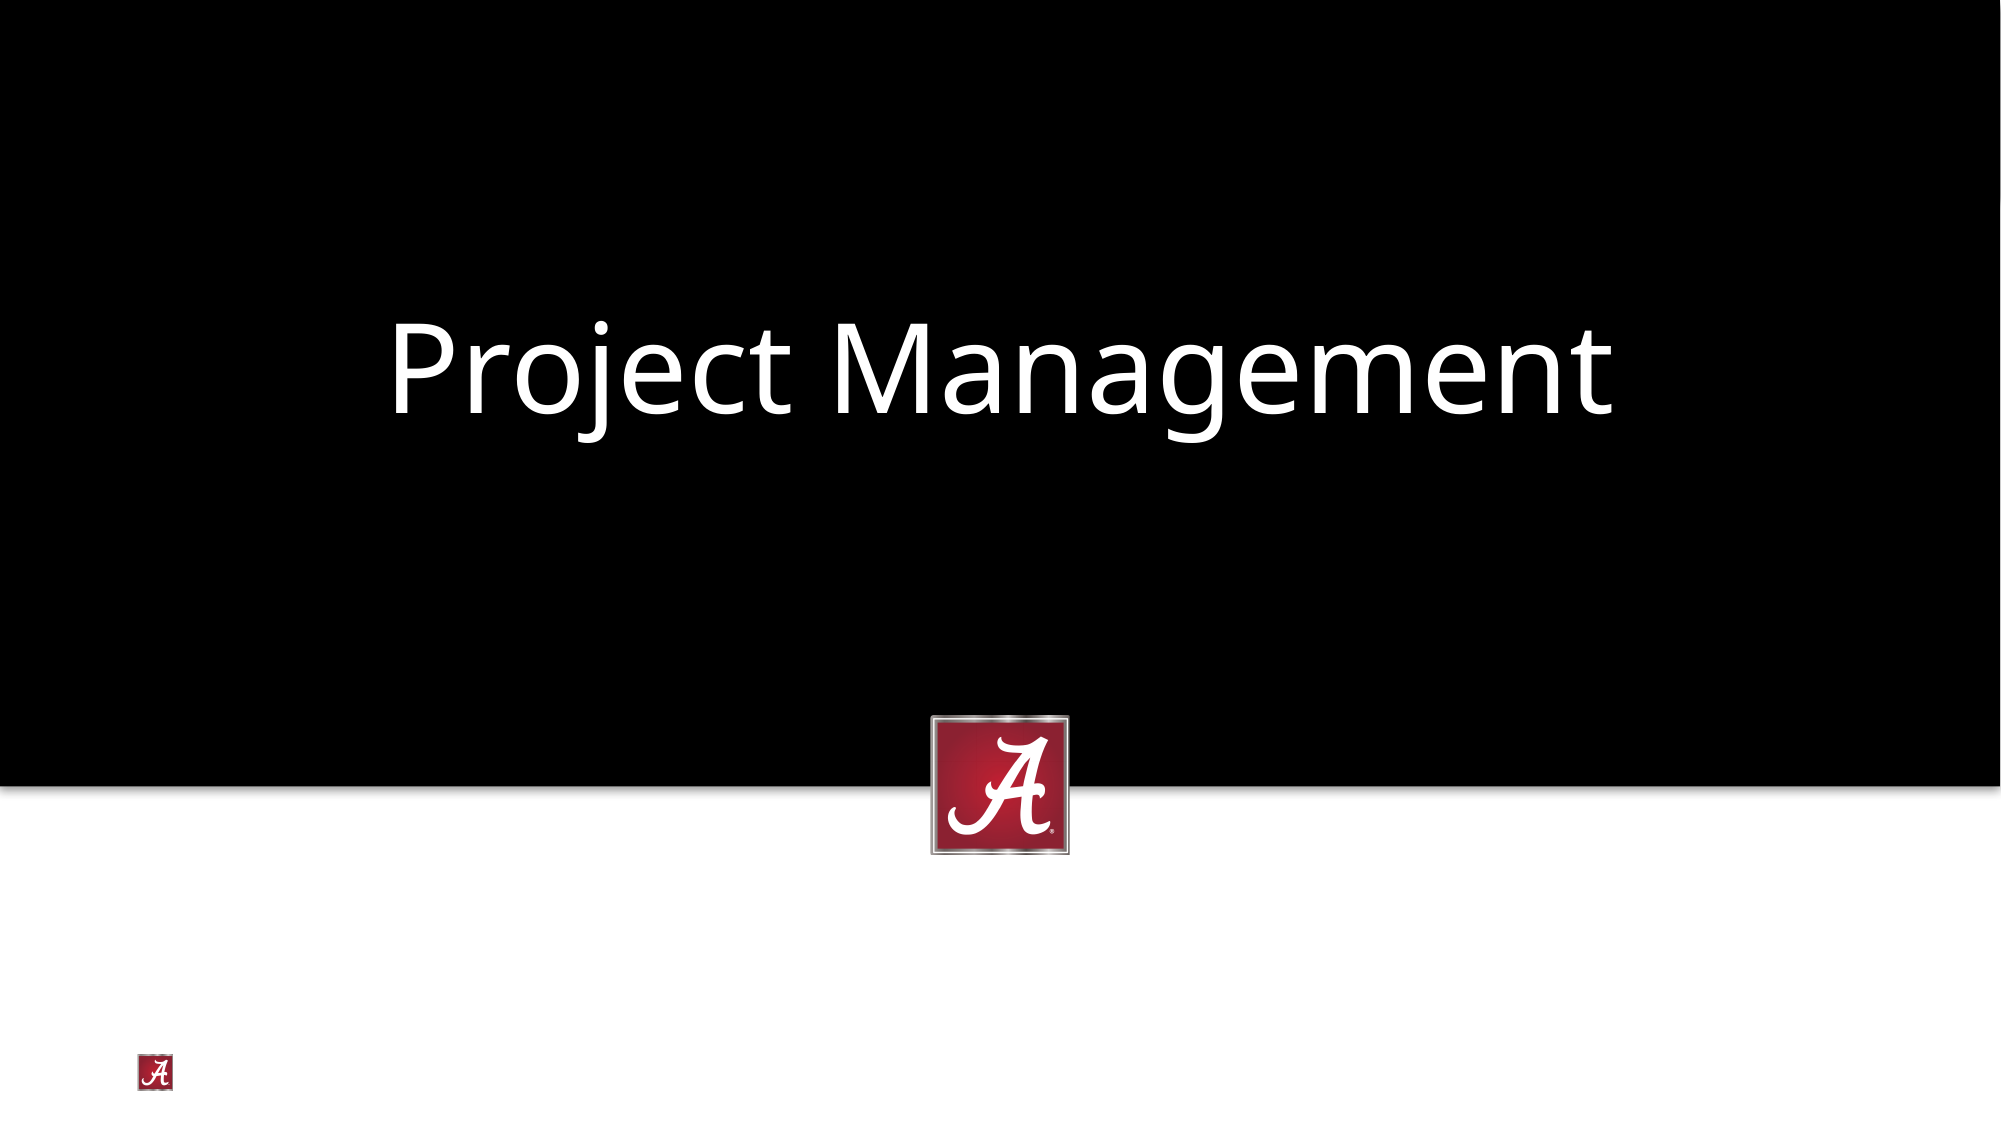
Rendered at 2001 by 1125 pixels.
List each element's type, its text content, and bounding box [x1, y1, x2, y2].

title Project Management [249, 184, 1750, 563]
